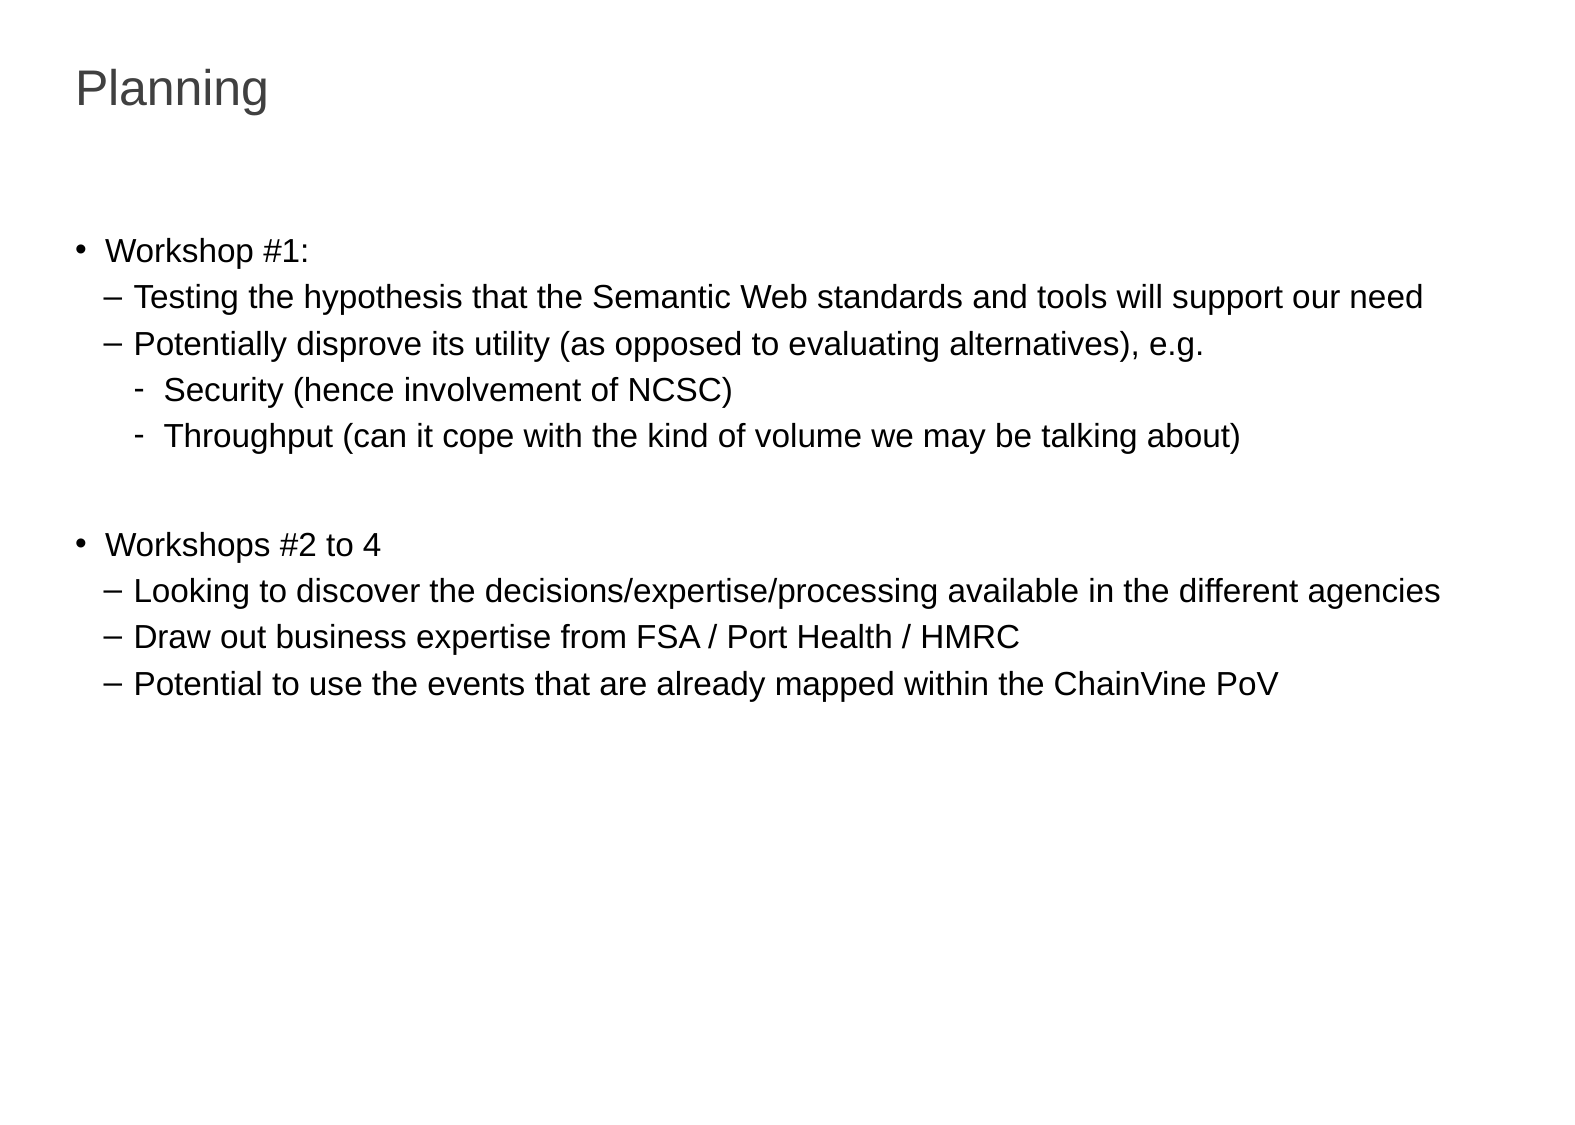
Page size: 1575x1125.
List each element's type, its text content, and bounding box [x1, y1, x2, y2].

title Planning [75, 63, 1500, 188]
list Workshop #1: Testing the hypothesis that the Semantic Web standards and tools will support our need Potentially disprove its utility (as opposed to evaluating alternatives), e.g. Security (hence involvement of NCSC) Throughput (can it cope with the kind of volume we may be talking about) Workshops #2 to 4 Looking to discover the decisions/expertise/processing available in the different agencies Draw out business expertise from FSA / Port Health / HMRC Potential to use the events that are already mapped within the ChainVine PoV [75, 229, 1500, 1038]
